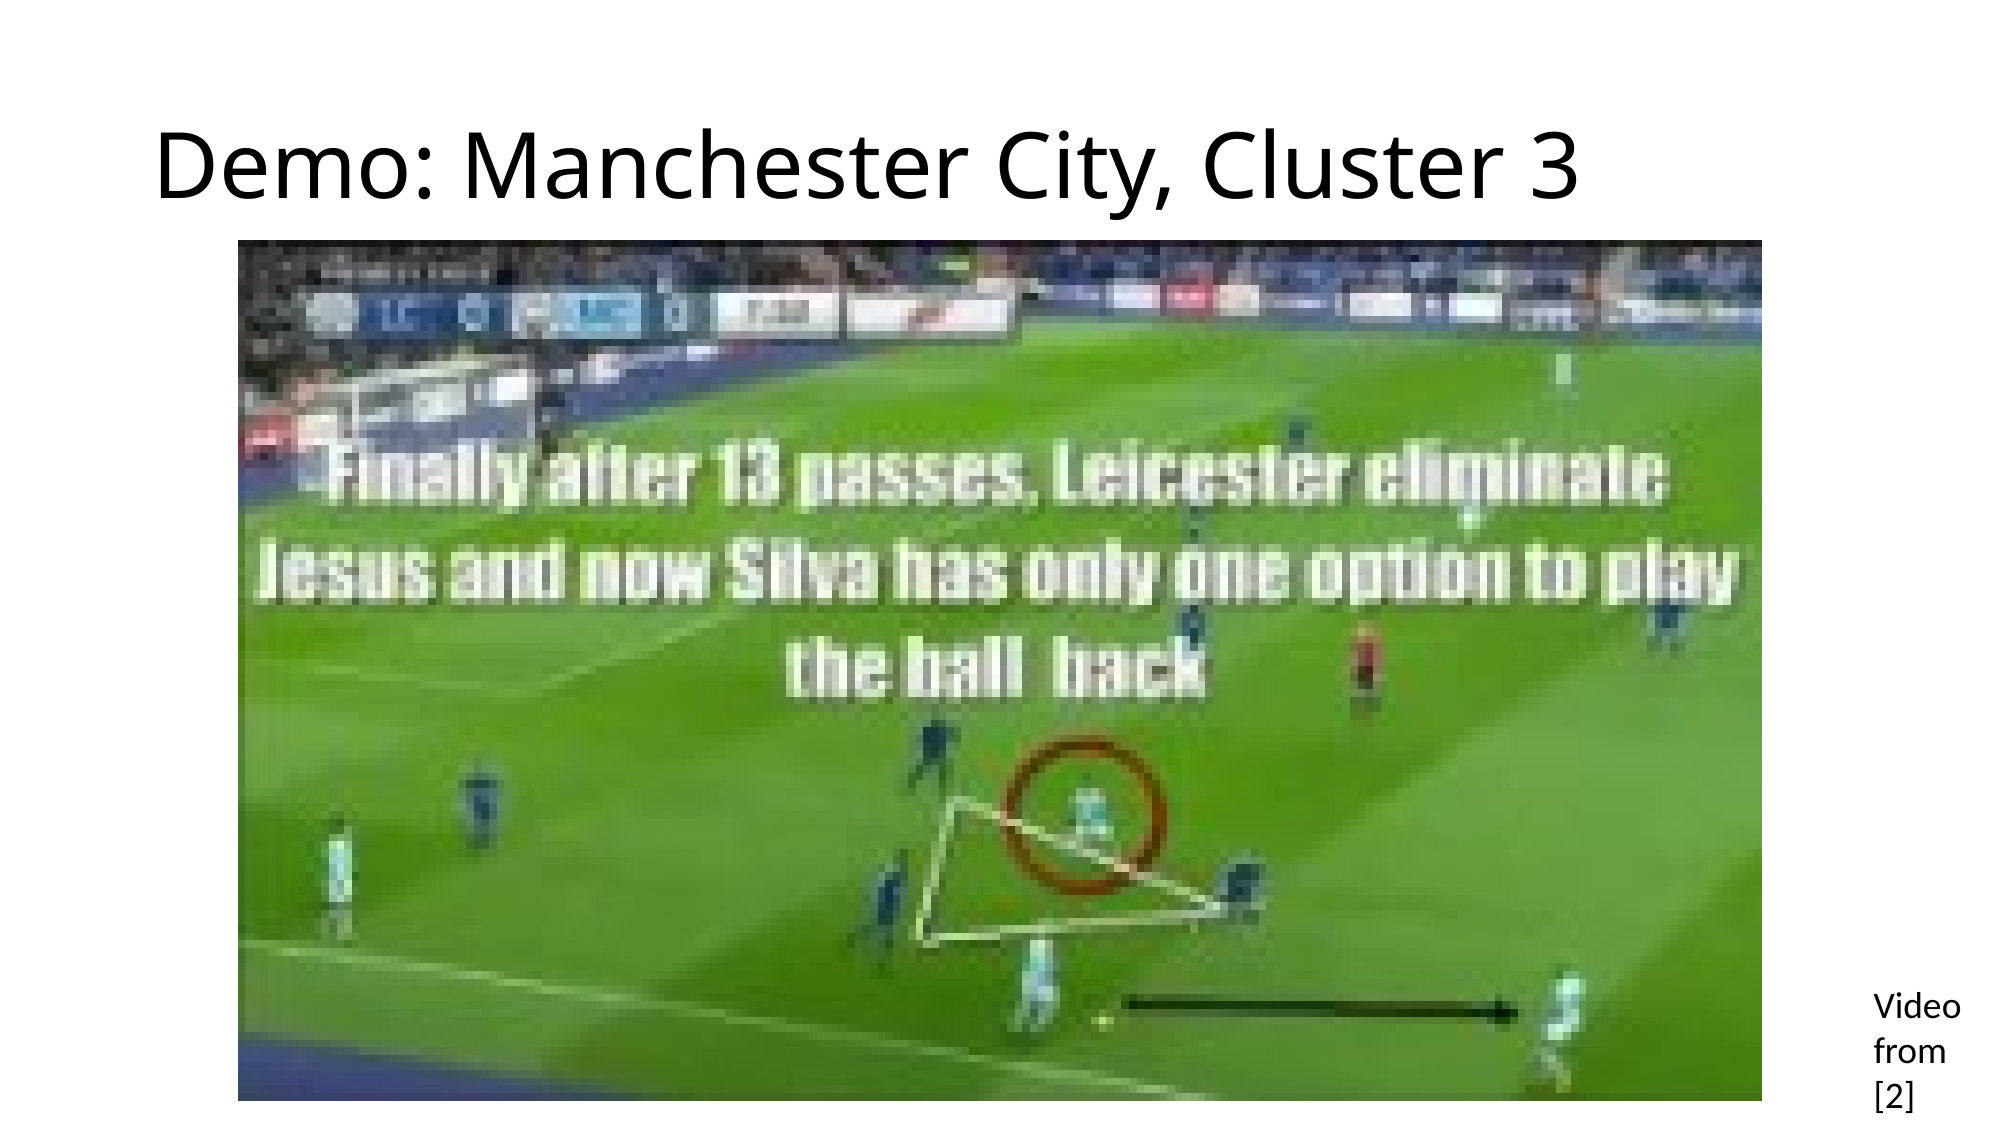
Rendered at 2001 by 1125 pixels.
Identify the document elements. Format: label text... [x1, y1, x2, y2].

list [237, 239, 1763, 1102]
title Demo: Manchester City, Cluster 3 [137, 59, 1863, 278]
text_box Video from [2] [1858, 973, 2000, 1124]
